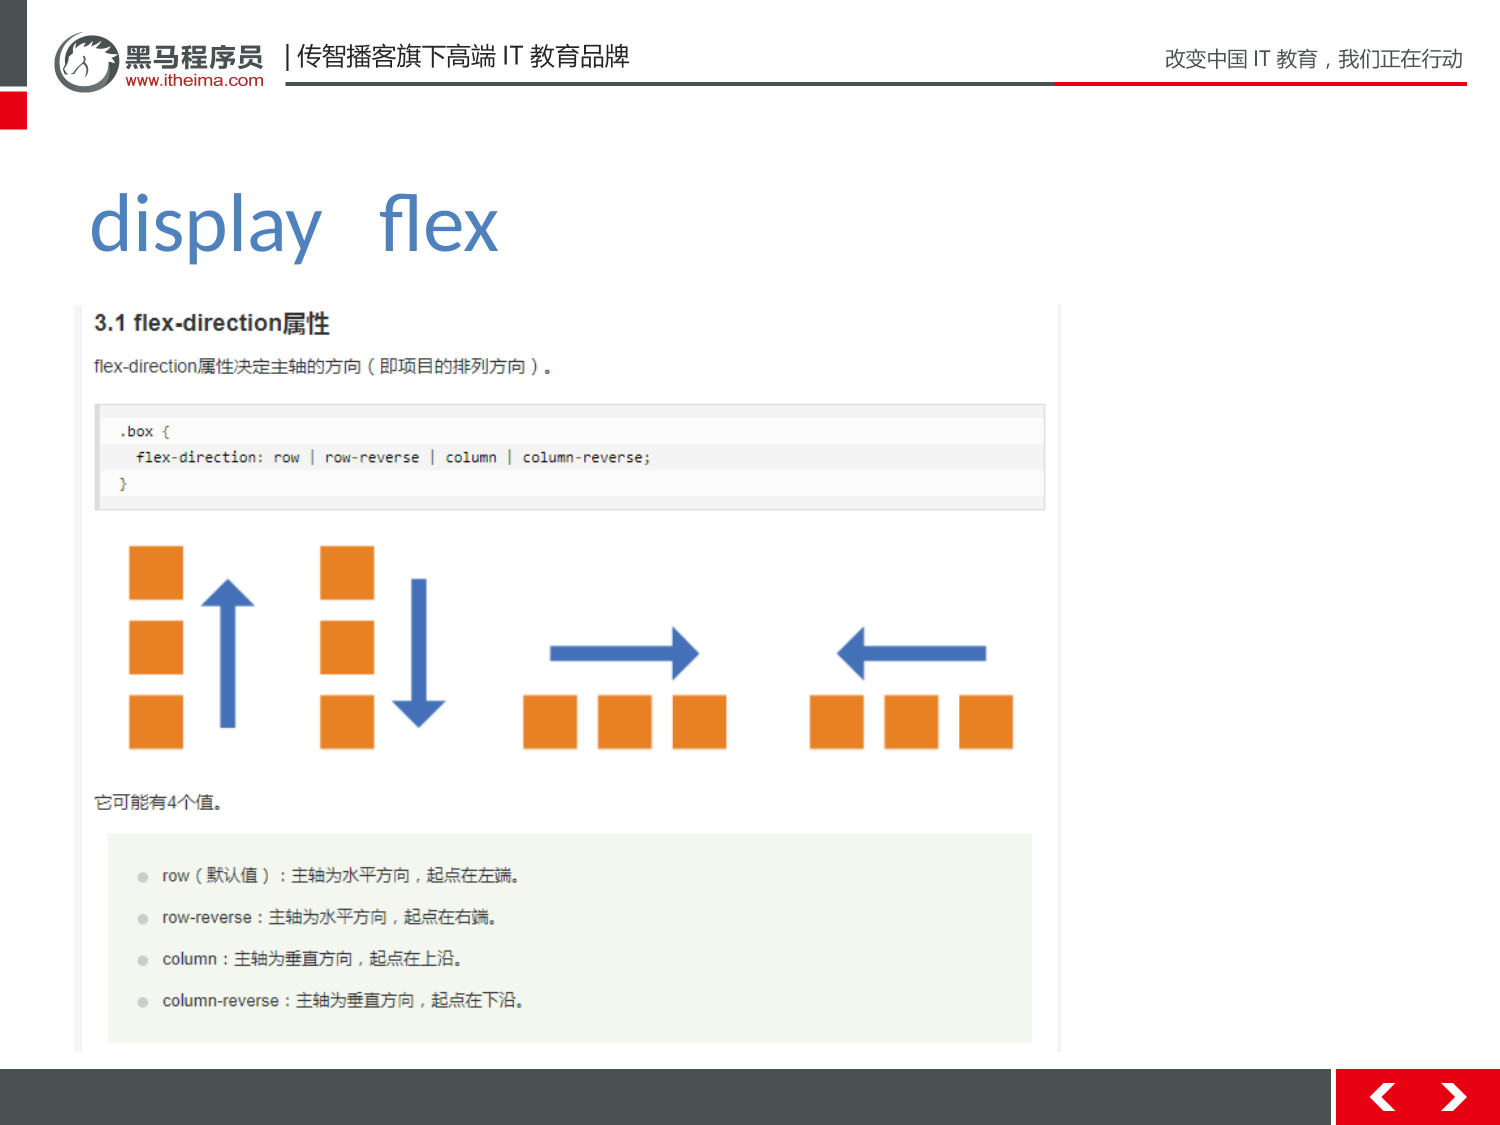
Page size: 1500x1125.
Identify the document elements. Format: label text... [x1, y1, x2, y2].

picture [0, 0, 1500, 1125]
text_box display flex [74, 161, 1495, 516]
